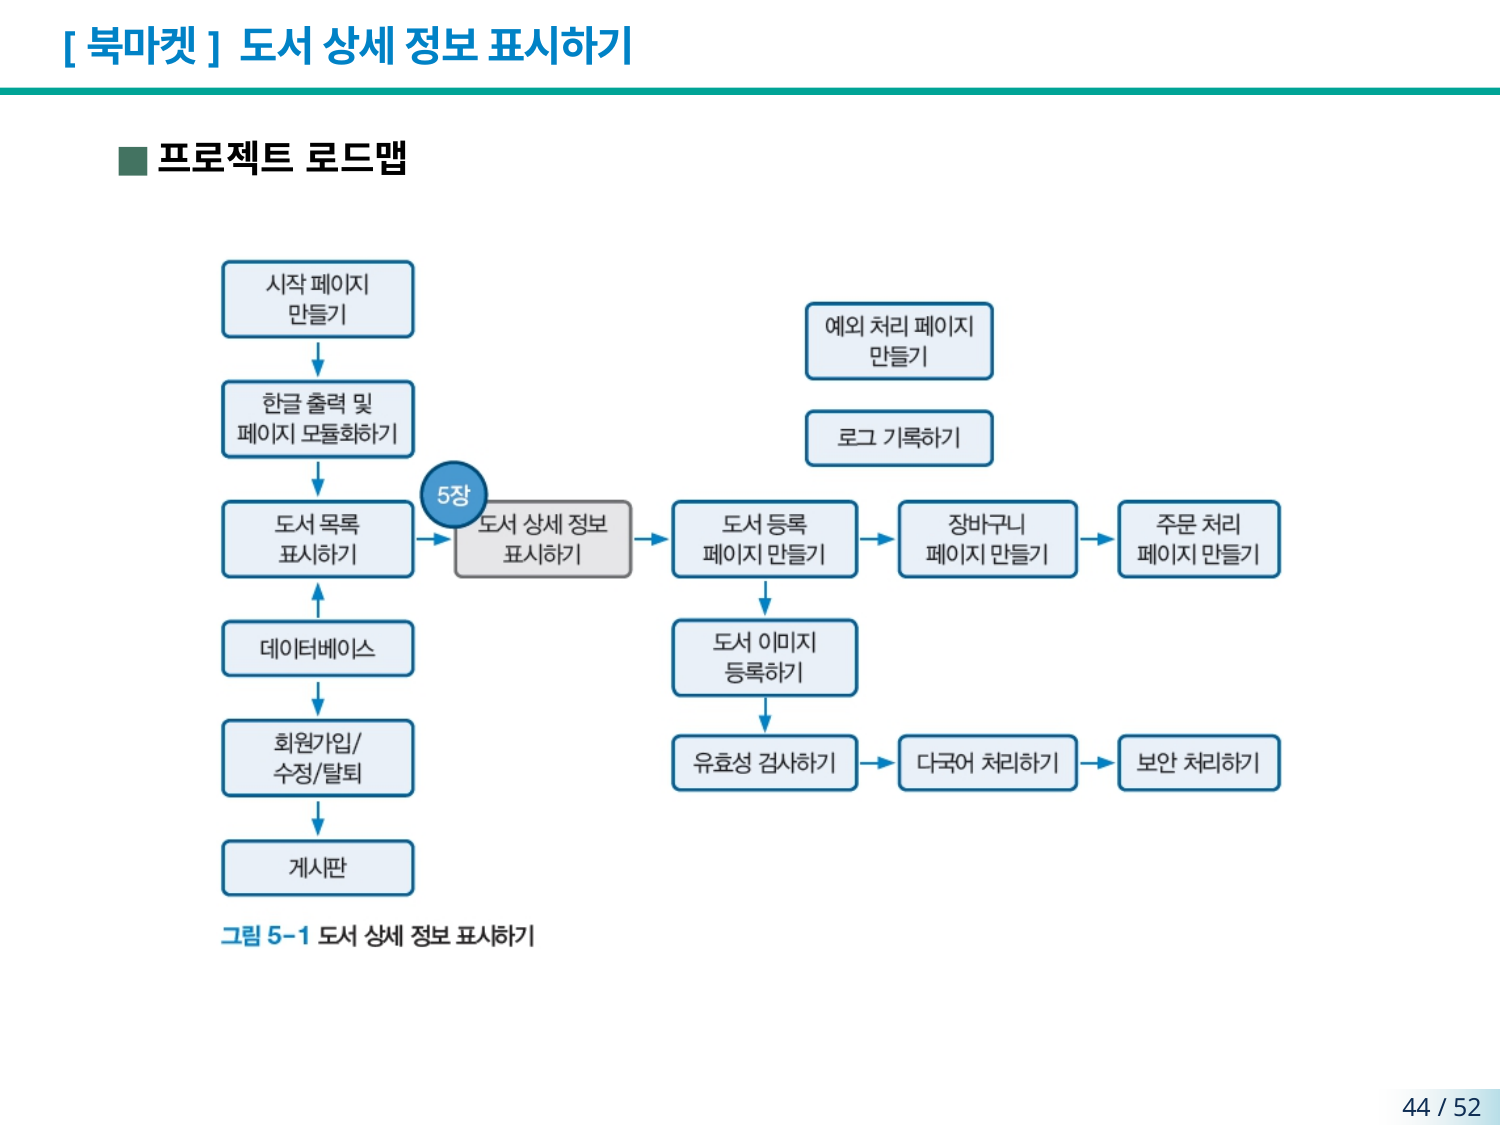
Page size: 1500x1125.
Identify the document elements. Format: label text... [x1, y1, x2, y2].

list 프로젝트 로드맵 [100, 127, 1459, 1050]
picture [216, 256, 1284, 952]
title [북마켓] 도서 상세 정보 표시하기 [47, 5, 1325, 84]
